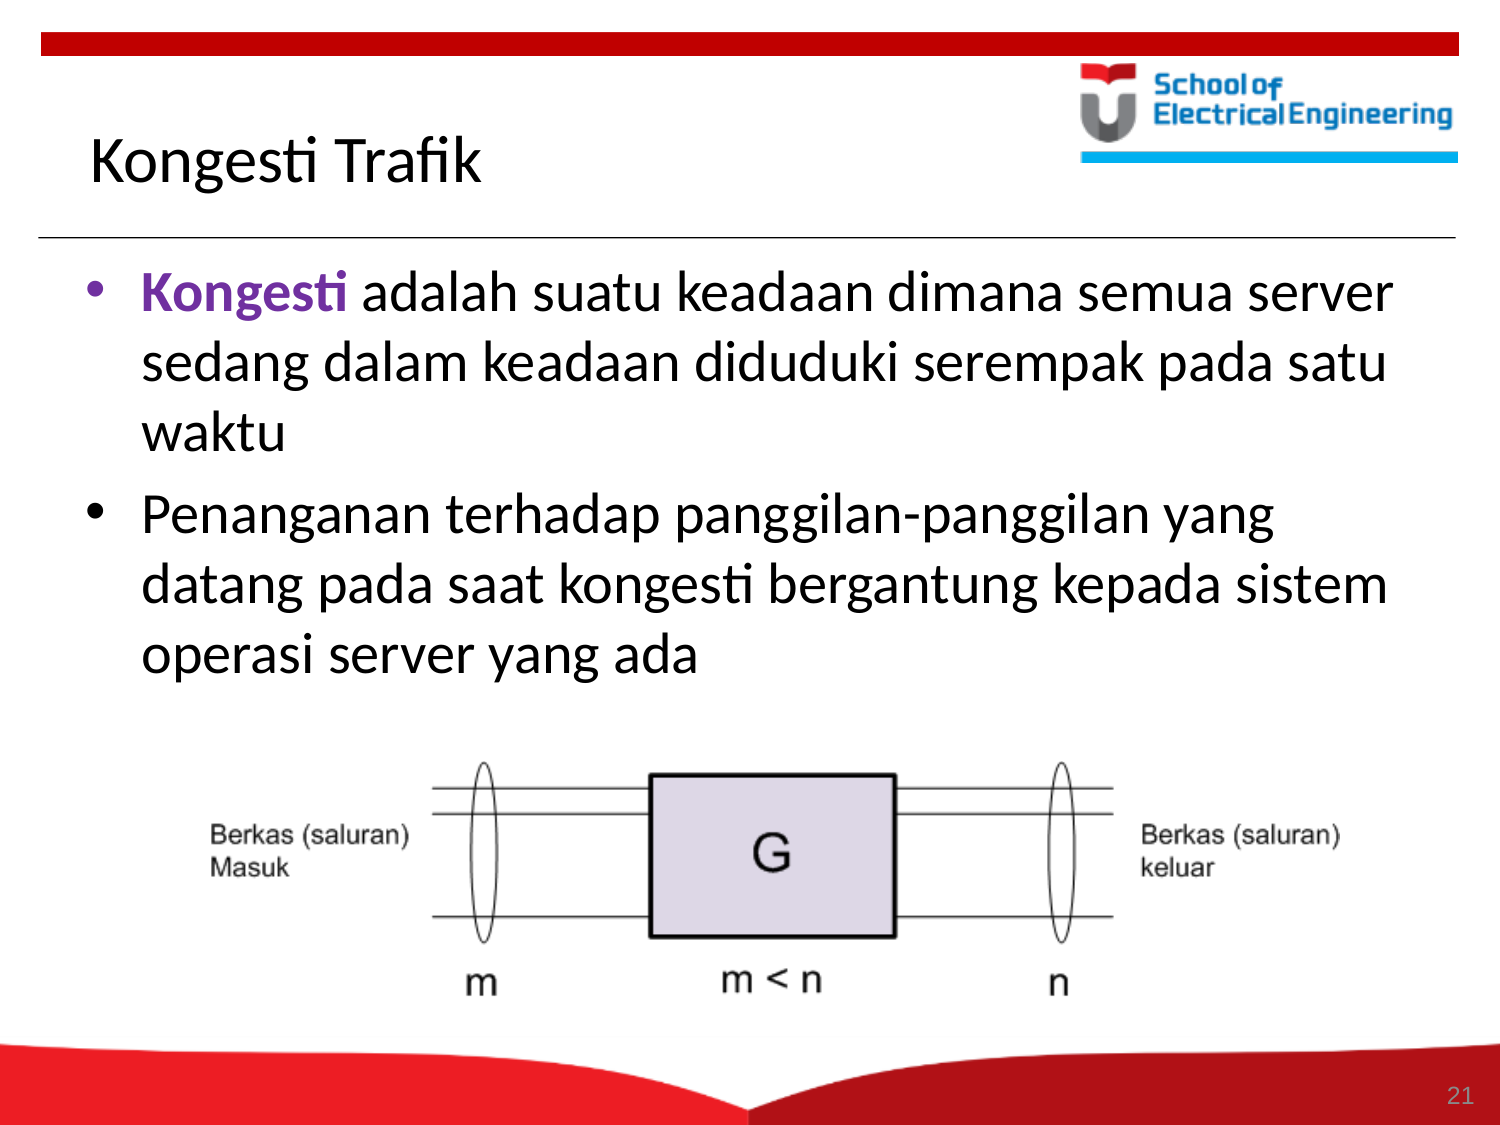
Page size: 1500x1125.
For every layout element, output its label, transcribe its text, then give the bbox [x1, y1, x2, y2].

picture [210, 761, 1340, 1008]
picture [0, 1036, 1500, 1125]
title Kongesti Trafik [75, 78, 1074, 233]
list Kongesti adalah suatu keadaan dimana semua server sedang dalam keadaan diduduki serempak pada satu waktu Penanganan terhadap panggilan-panggilan yang datang pada saat kongesti bergantung kepada sistem operasi server yang ada [70, 246, 1421, 774]
slide_number 21 [1139, 1065, 1490, 1125]
picture [1073, 63, 1458, 163]
